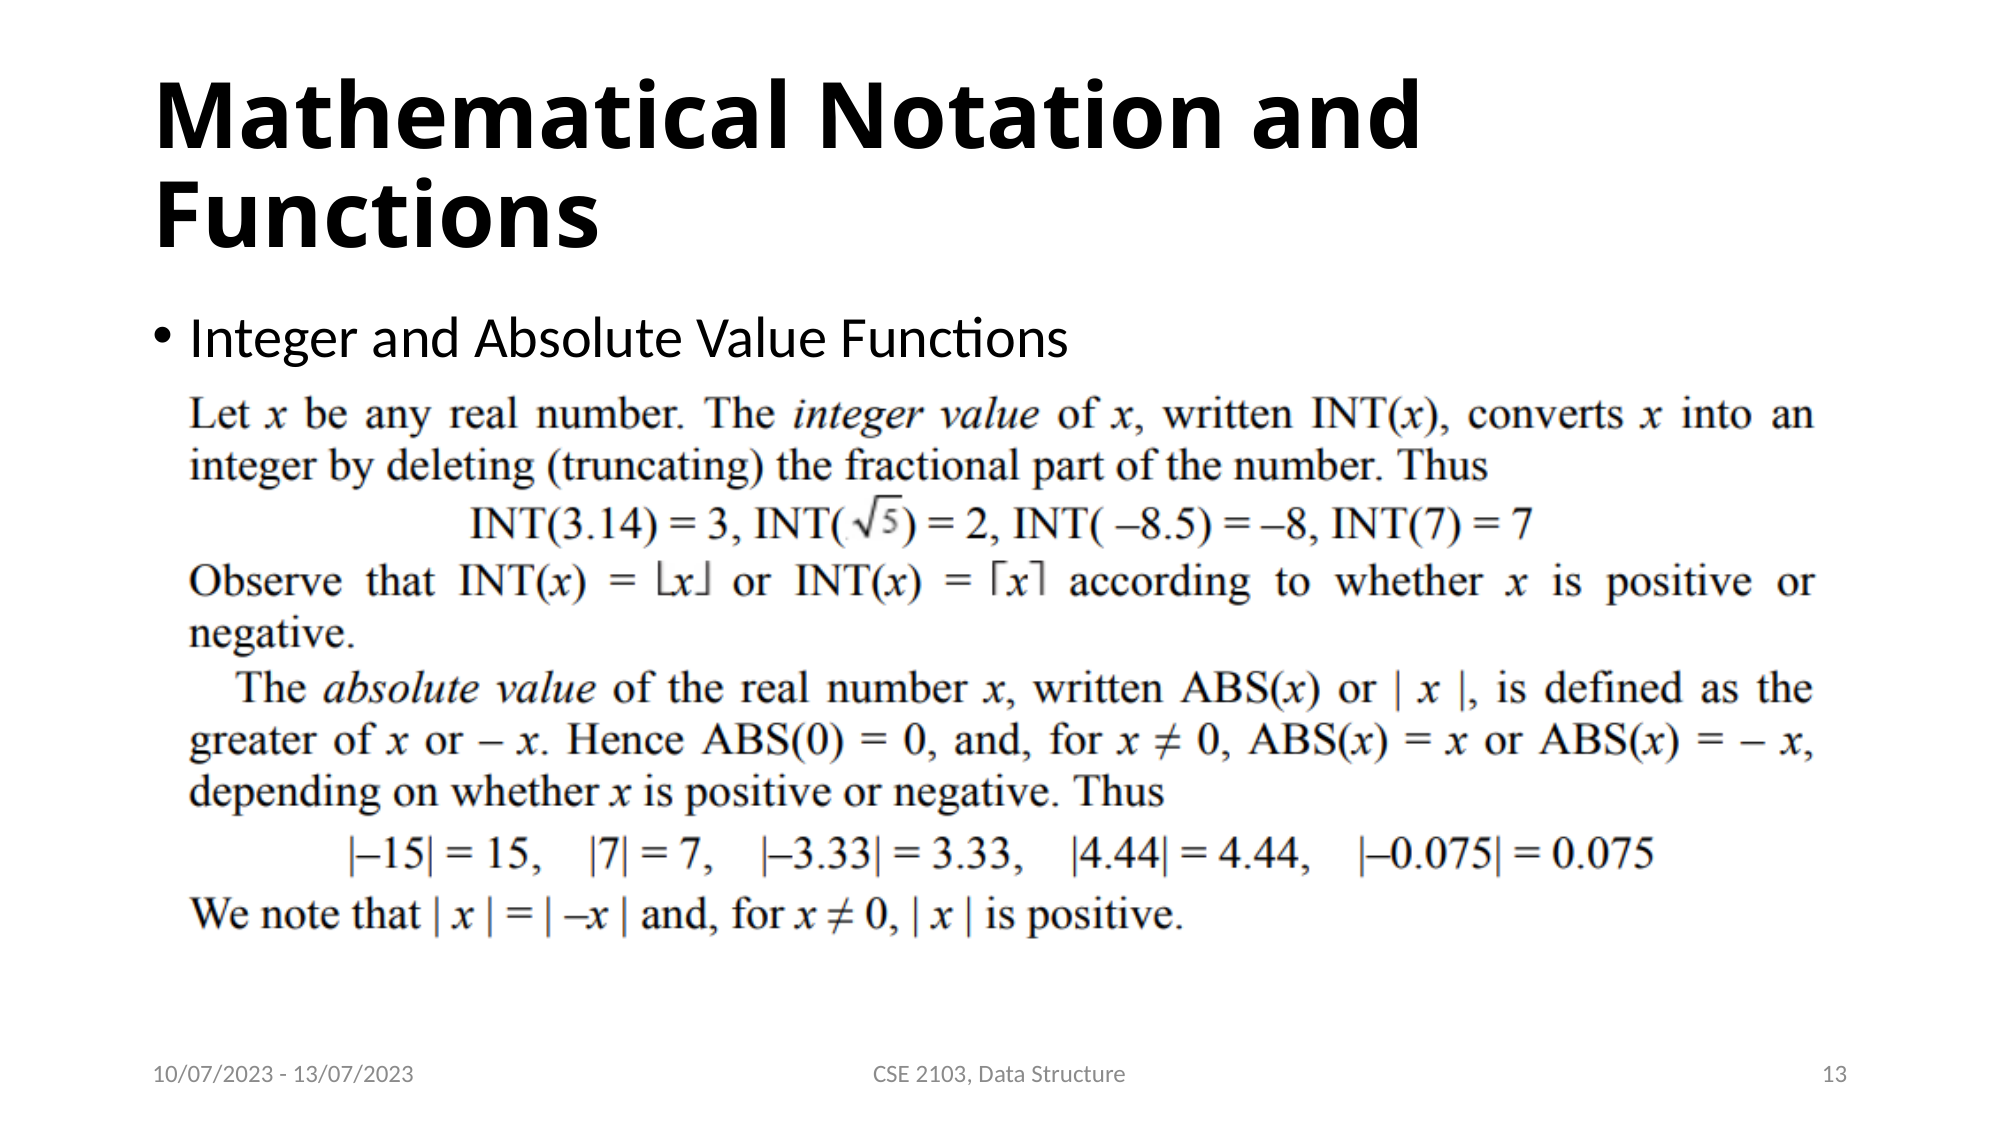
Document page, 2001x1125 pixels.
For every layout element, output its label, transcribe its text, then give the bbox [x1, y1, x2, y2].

picture [179, 385, 1863, 944]
slide_number 13 [1412, 1042, 1863, 1103]
title Mathematical Notation and Functions [137, 59, 1863, 278]
list Integer and Absolute Value Functions [137, 299, 1863, 1014]
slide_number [137, 1042, 588, 1103]
footer CSE 2103, Data Structure [662, 1042, 1338, 1103]
